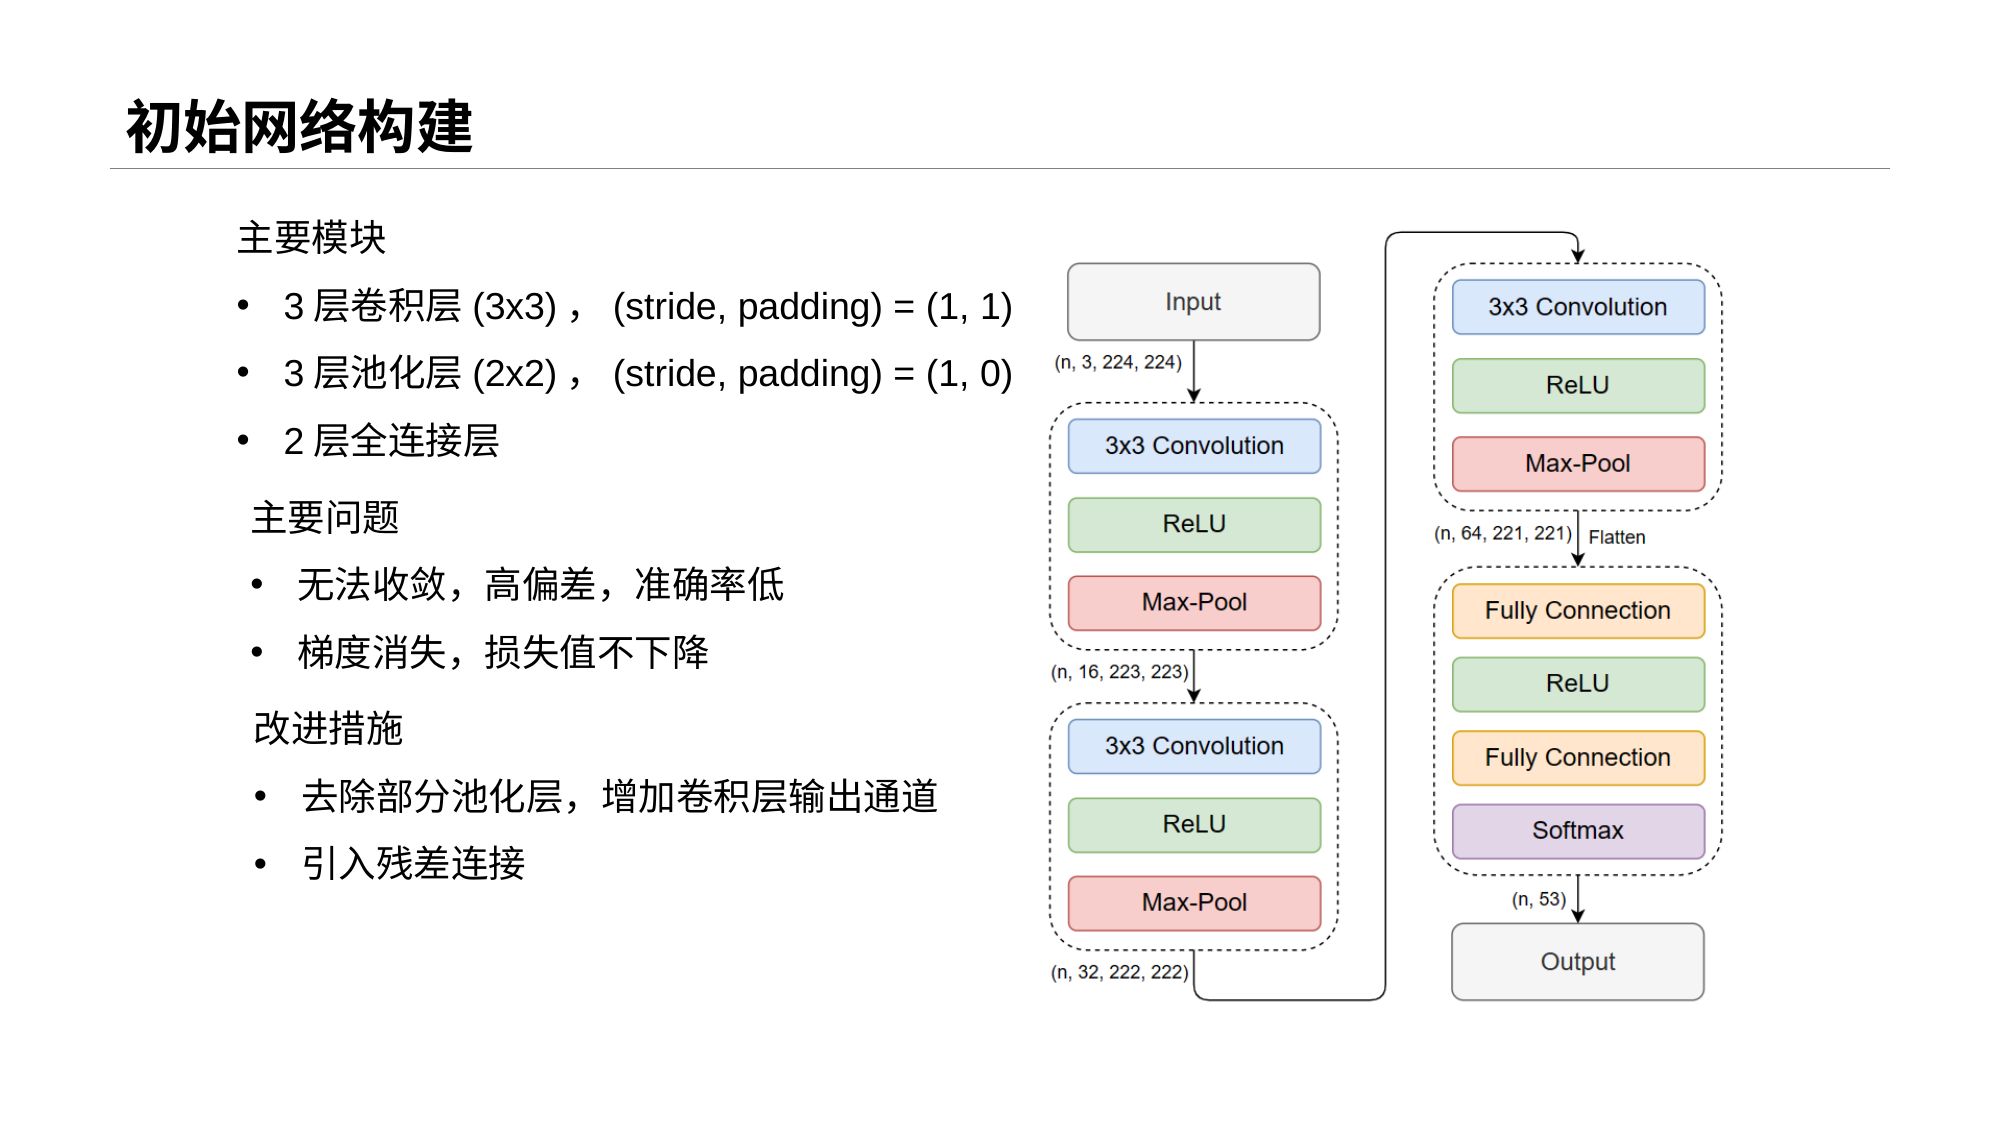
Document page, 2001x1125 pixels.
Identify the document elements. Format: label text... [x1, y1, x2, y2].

text_box 主要模块 3层卷积层(3x3)，(stride, padding) = (1, 1) 3层池化层(2x2)，(stride, padding) = (1, 0) 2层全连接层 [221, 184, 1014, 470]
text_box 主要问题 无法收敛，高偏差，准确率低 梯度消失，损失值不下降 [235, 464, 866, 682]
picture [1014, 184, 1765, 1039]
title 初始网络构建 [109, 0, 1890, 169]
text_box 改进措施 去除部分池化层，增加卷积层输出通道 引入残差连接 [239, 675, 954, 893]
